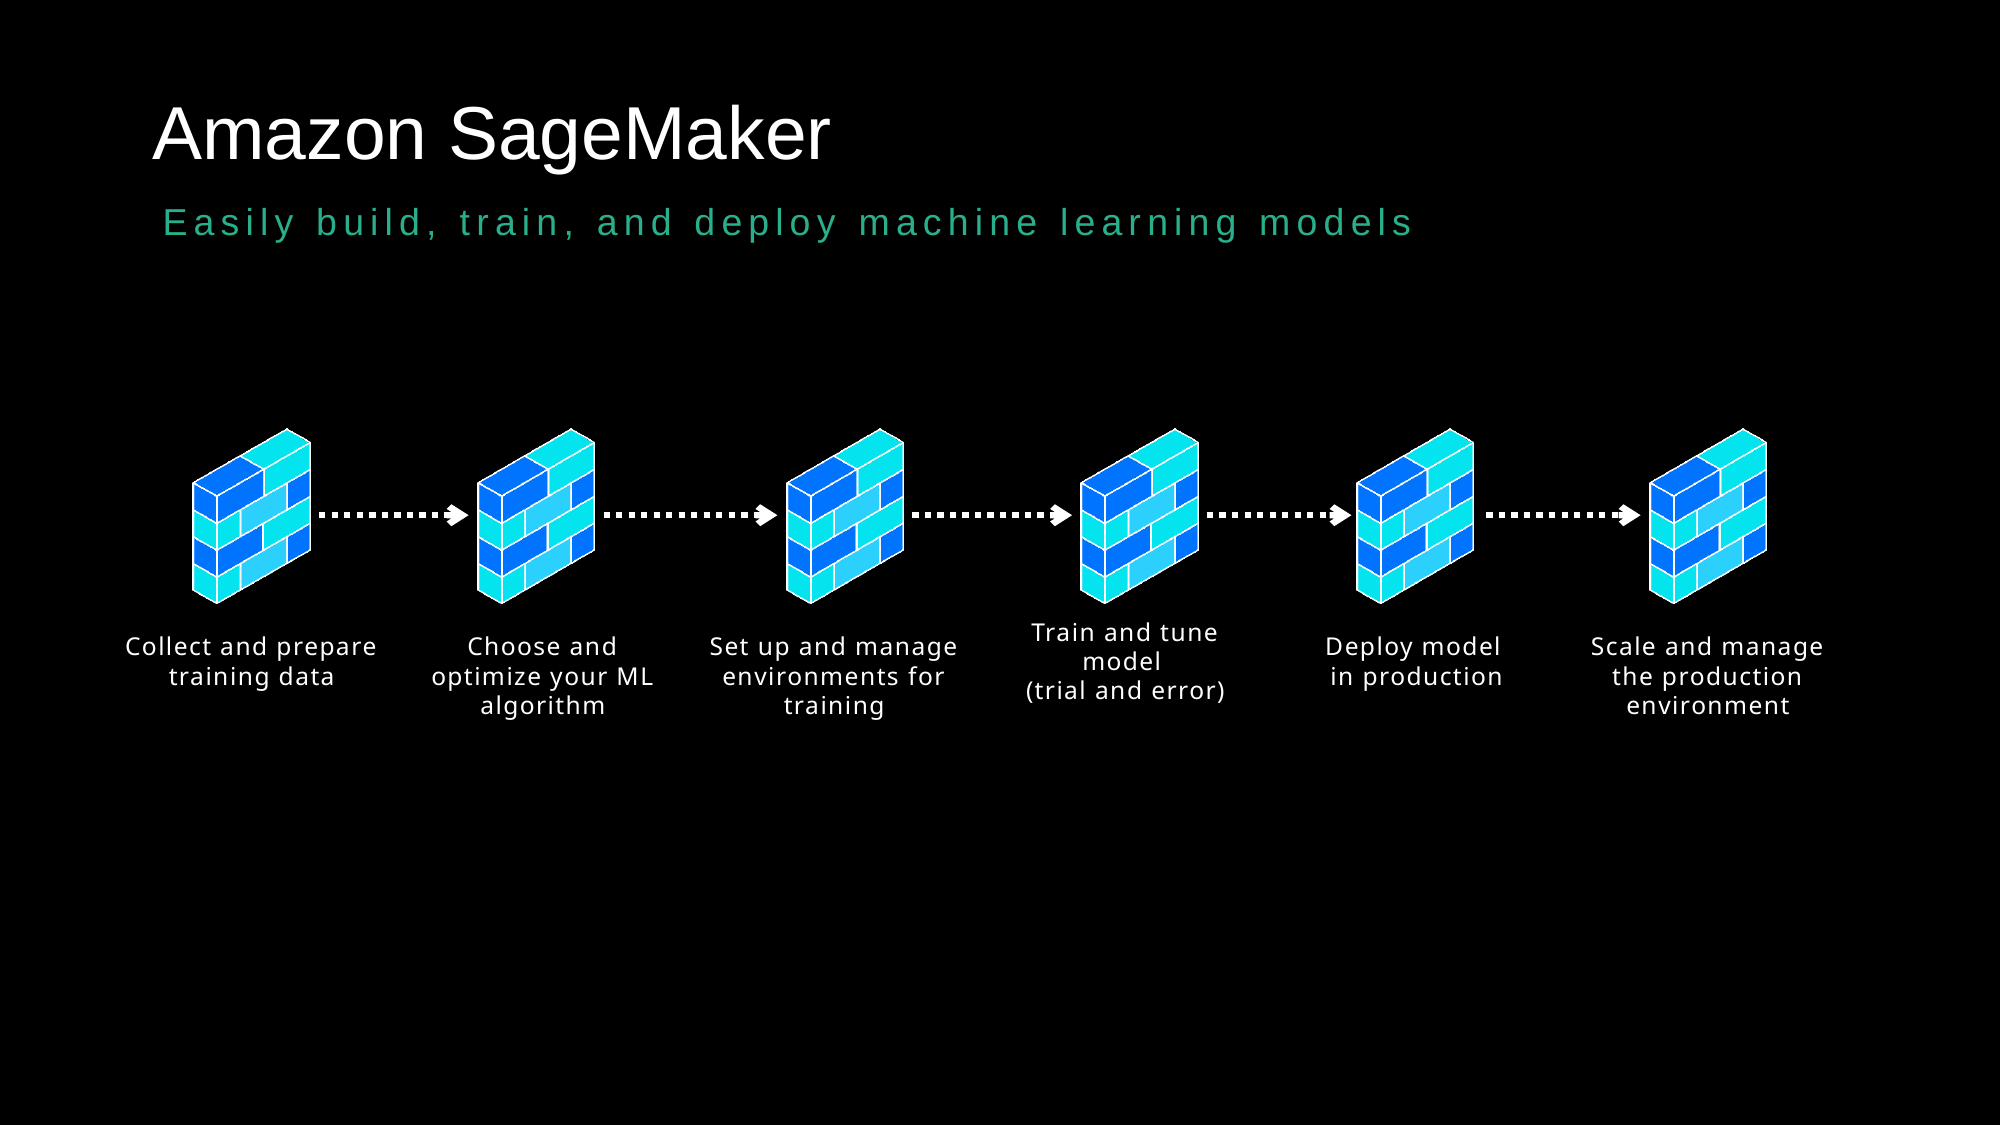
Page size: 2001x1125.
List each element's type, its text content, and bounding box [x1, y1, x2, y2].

text_box Collect and prepare training data [120, 629, 383, 693]
text_box Set up and manage environments for training [703, 629, 966, 722]
picture [477, 428, 595, 604]
picture [1649, 428, 1767, 604]
text_box Deploy model in production [1285, 629, 1549, 693]
picture [1356, 428, 1474, 604]
text_box Easily build, train, and deploy machine learning models [147, 190, 1428, 251]
title Amazon SageMaker [137, 59, 1863, 210]
picture [786, 428, 904, 604]
text_box Scale and manage the production environment [1576, 629, 1840, 722]
text_box Choose and optimize your ML algorithm [411, 629, 675, 722]
picture [192, 428, 311, 604]
picture [1080, 428, 1199, 604]
text_box Train and tune model (trial and error) [988, 614, 1263, 707]
